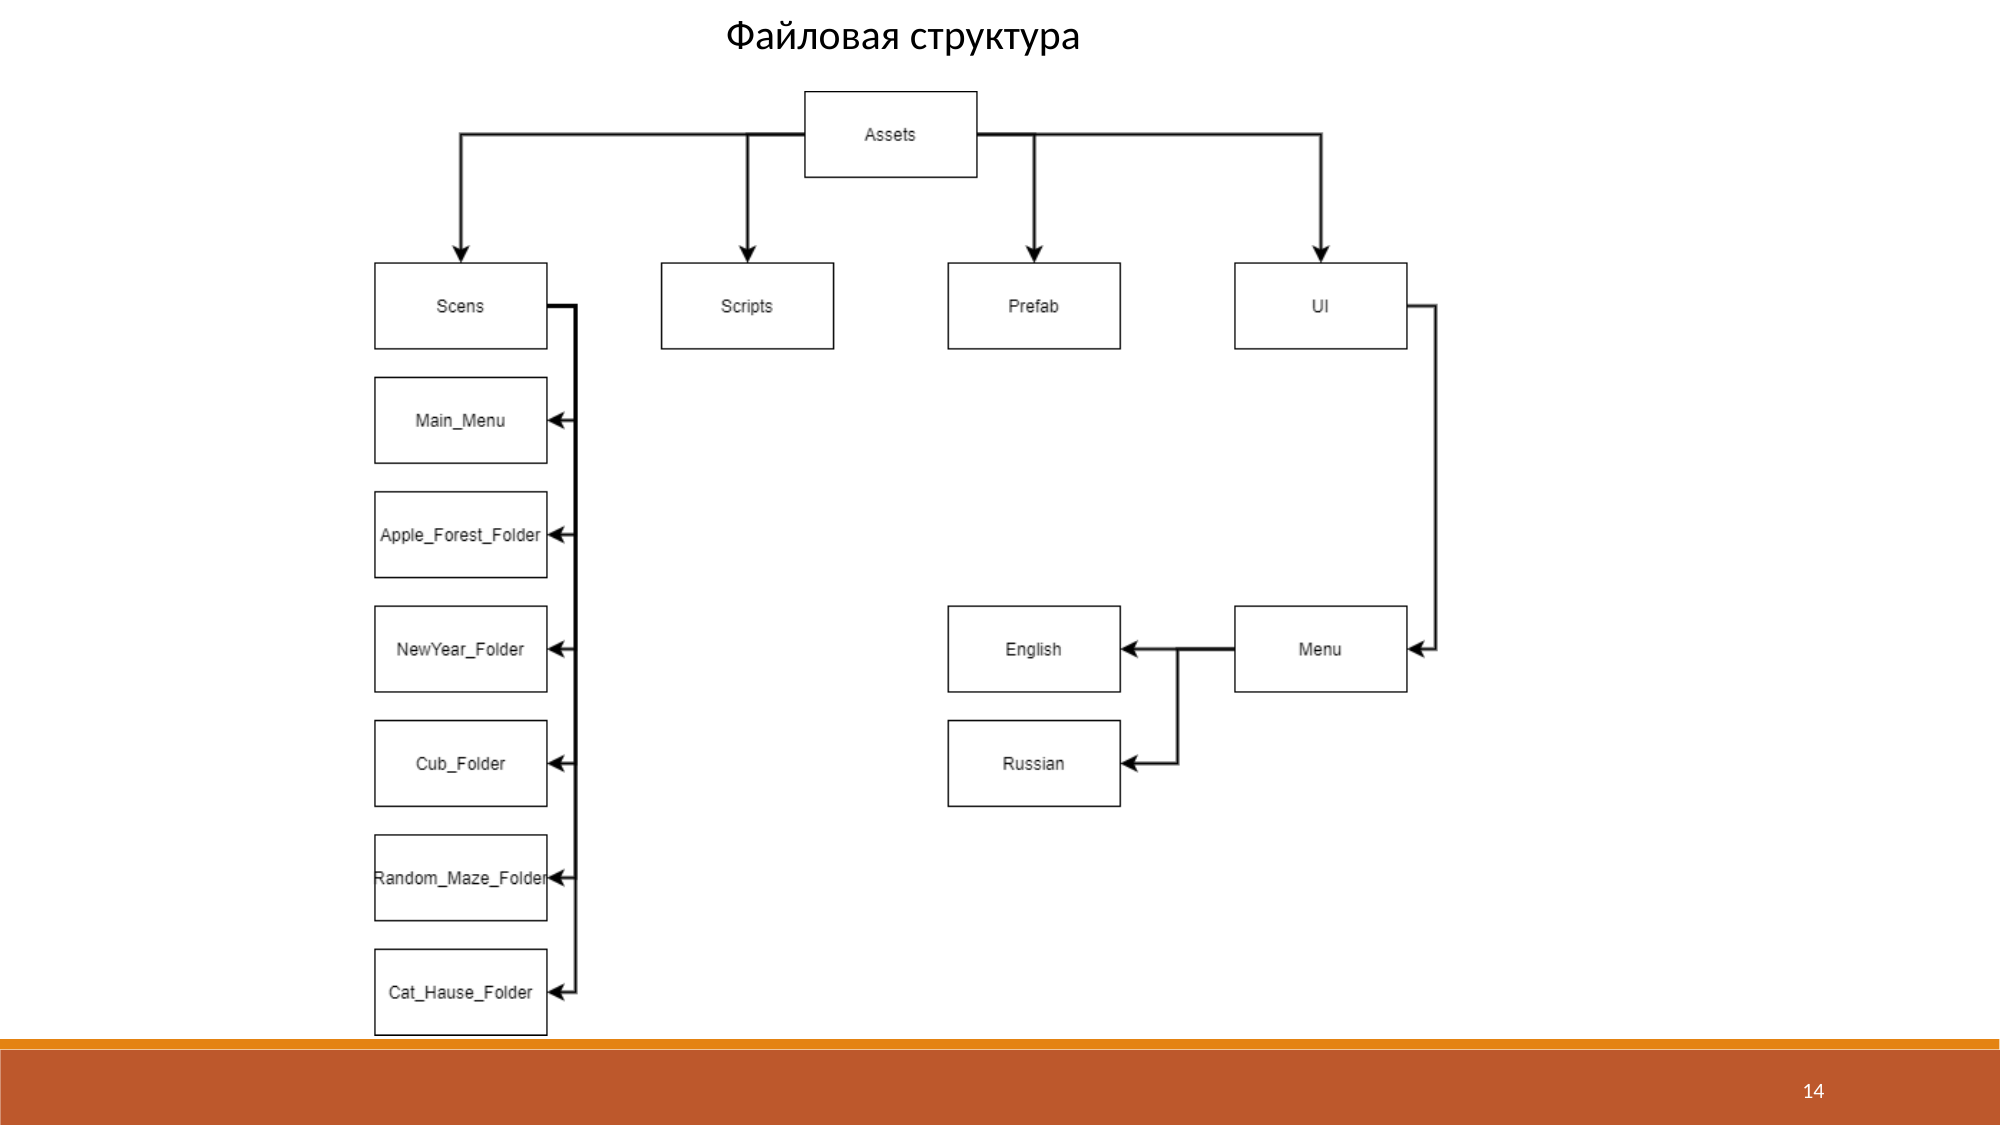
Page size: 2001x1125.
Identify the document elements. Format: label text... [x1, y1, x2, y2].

slide_number 14 [1624, 1059, 1840, 1120]
text_box Файловая структура [624, 0, 1184, 65]
picture [359, 74, 1449, 1044]
